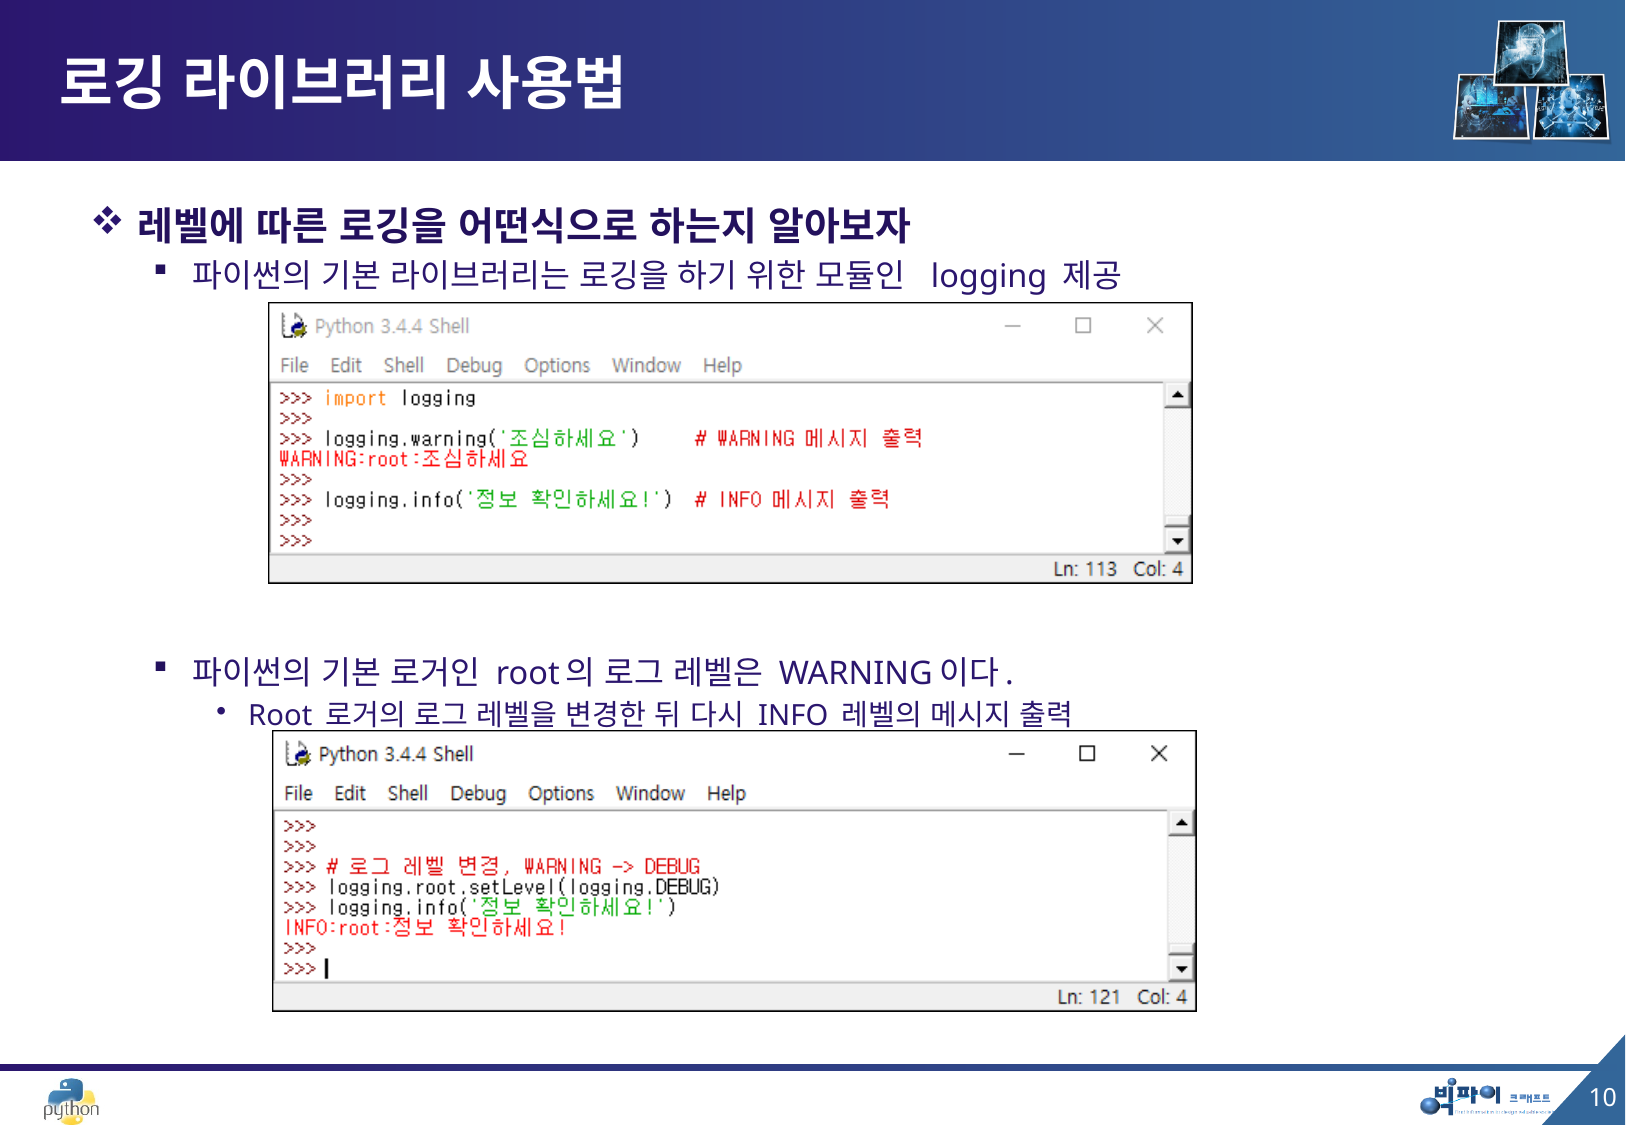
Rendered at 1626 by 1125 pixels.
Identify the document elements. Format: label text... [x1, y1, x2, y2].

picture [268, 302, 1193, 585]
title 로깅 라이브러리 사용법 [44, 35, 1264, 128]
picture [1418, 1075, 1557, 1118]
list 레벨에 따른 로깅을 어떤식으로 하는지 알아보자 파이썬의 기본 라이브러리는 로깅을 하기 위한 모듈인 logging 제공 파이썬의 기본 로거인 root의 로그 레벨은 WARNING이다. Root 로거의 로그 레벨을 변경한 뒤 다시 INFO 레벨의 메시지 출력 [75, 193, 1545, 740]
picture [32, 1078, 110, 1125]
picture [1450, 19, 1613, 146]
picture [272, 729, 1197, 1012]
